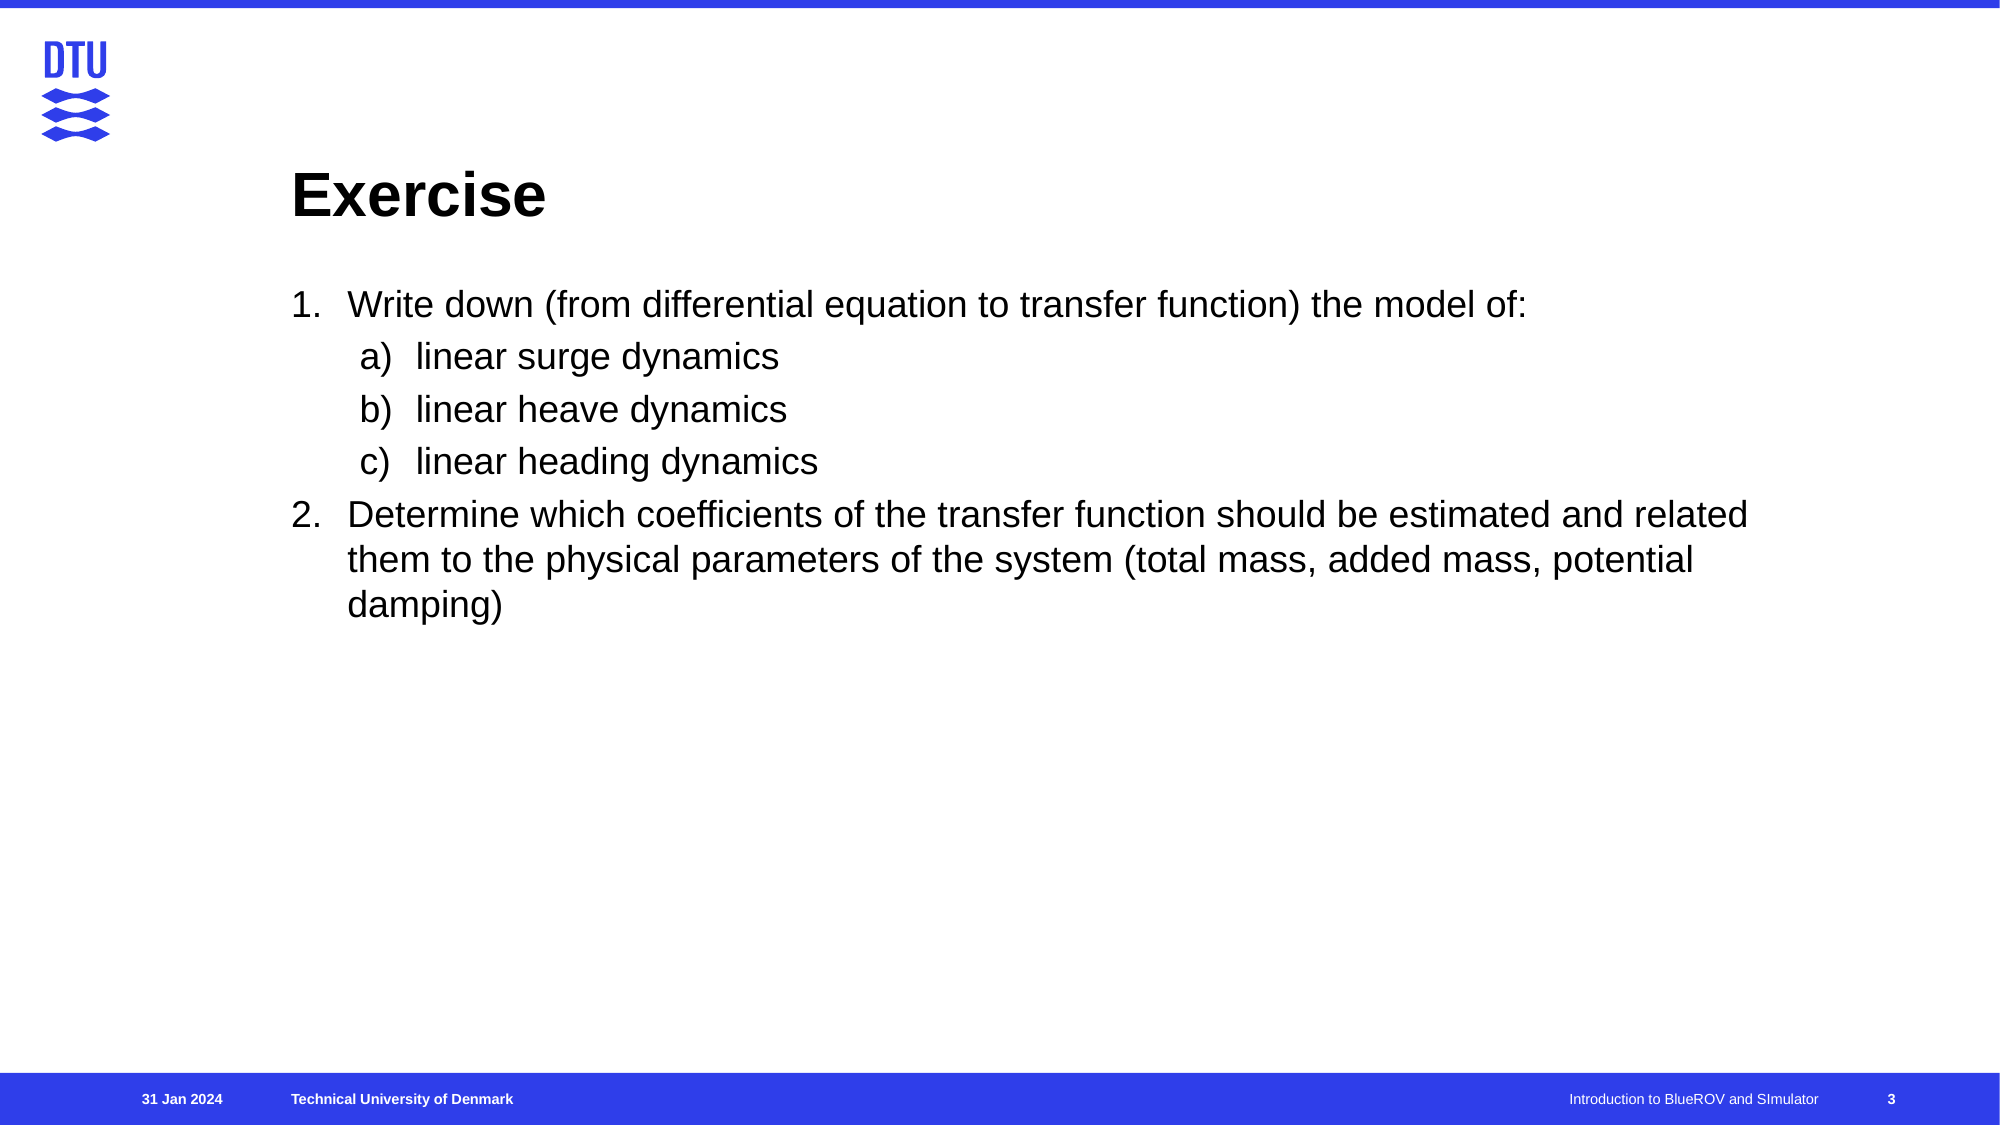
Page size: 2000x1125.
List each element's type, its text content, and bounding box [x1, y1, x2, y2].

list Write down (from differential equation to transfer function) the model of: linear surge dynamics linear heave dynamics linear heading dynamics Determine which coefficients of the transfer function should be estimated and related them to the physical parameters of the system (total mass, added mass, potential damping) [291, 279, 1819, 1026]
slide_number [41, 1073, 223, 1125]
slide_number 3 [1887, 1073, 1959, 1125]
title Exercise [291, 69, 1819, 230]
footer Introduction to BlueROV and SImulator [917, 1073, 1819, 1125]
